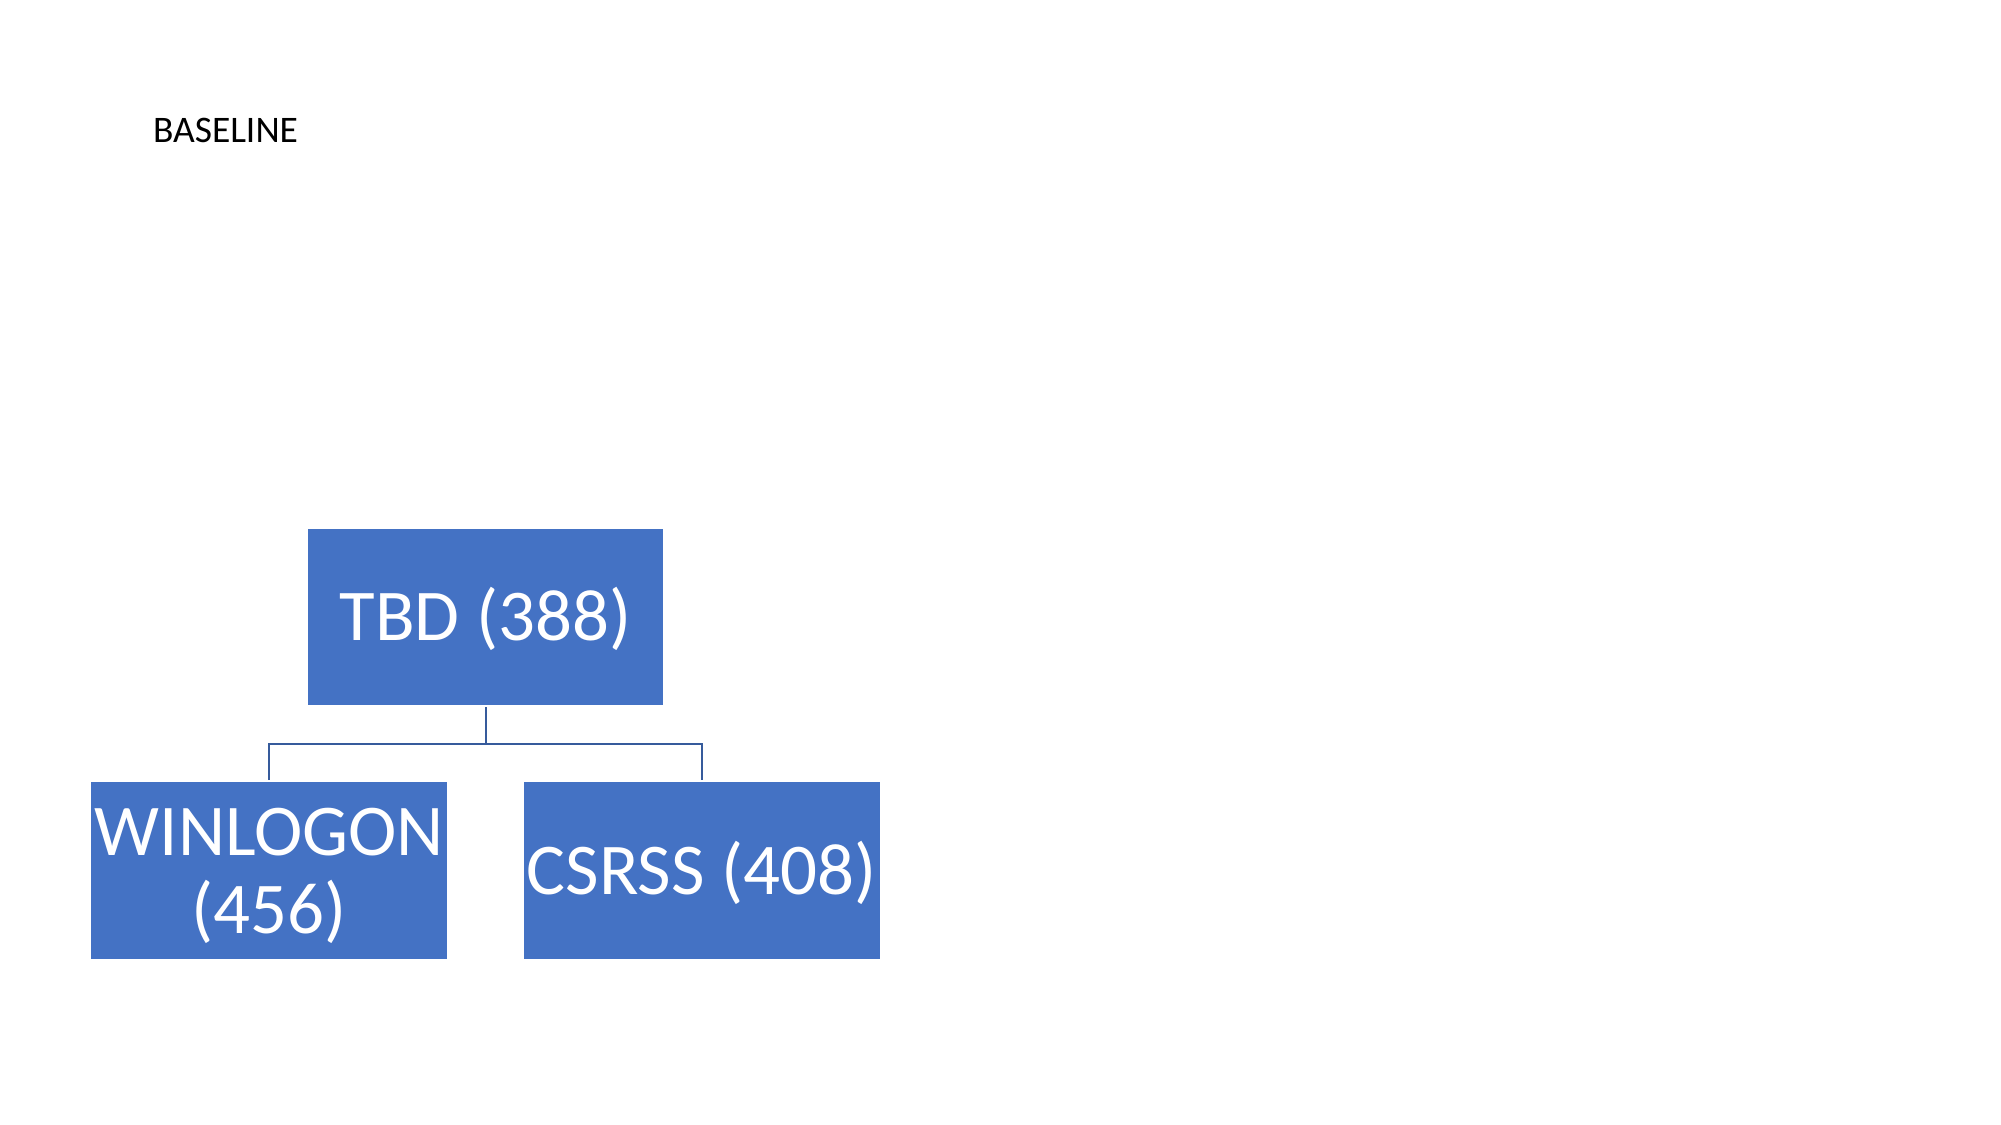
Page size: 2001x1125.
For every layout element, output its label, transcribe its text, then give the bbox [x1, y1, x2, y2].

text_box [90, 417, 881, 1070]
text_box BASELINE [138, 97, 461, 158]
